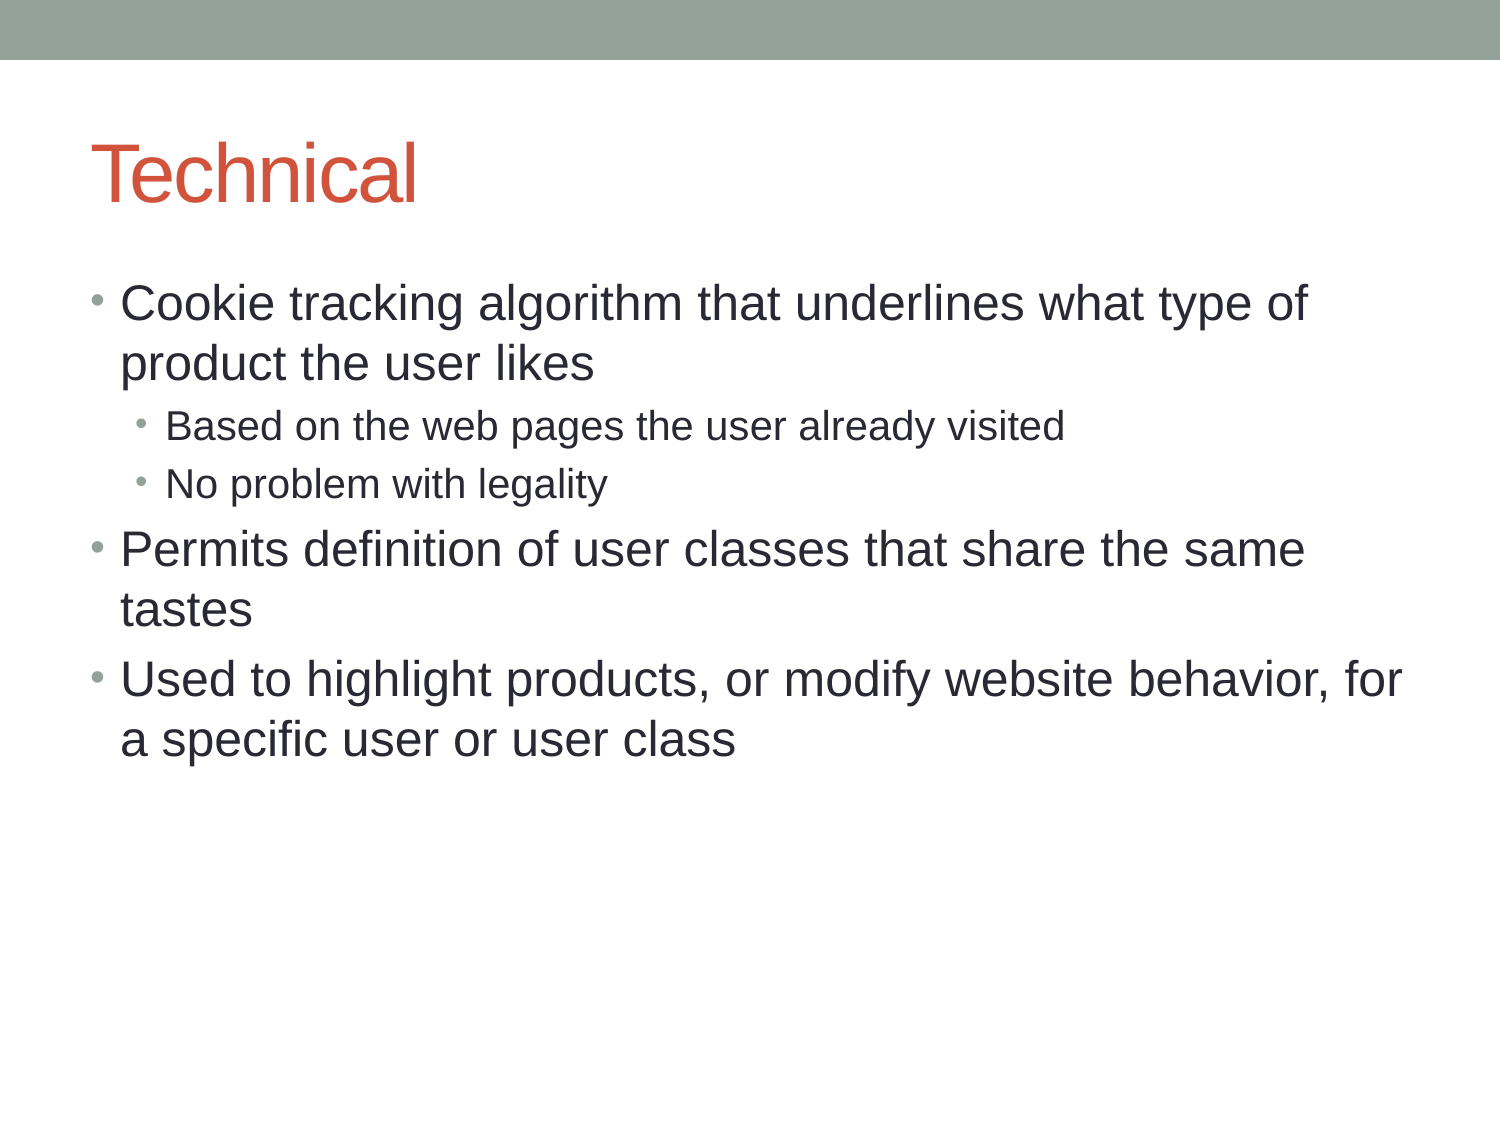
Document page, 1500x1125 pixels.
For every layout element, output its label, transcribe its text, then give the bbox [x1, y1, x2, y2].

title Technical [75, 87, 1425, 250]
list Cookie tracking algorithm that underlines what type of product the user likes Based on the web pages the user already visited No problem with legality Permits definition of user classes that share the same tastes Used to highlight products, or modify website behavior, for a specific user or user class [75, 262, 1425, 1063]
